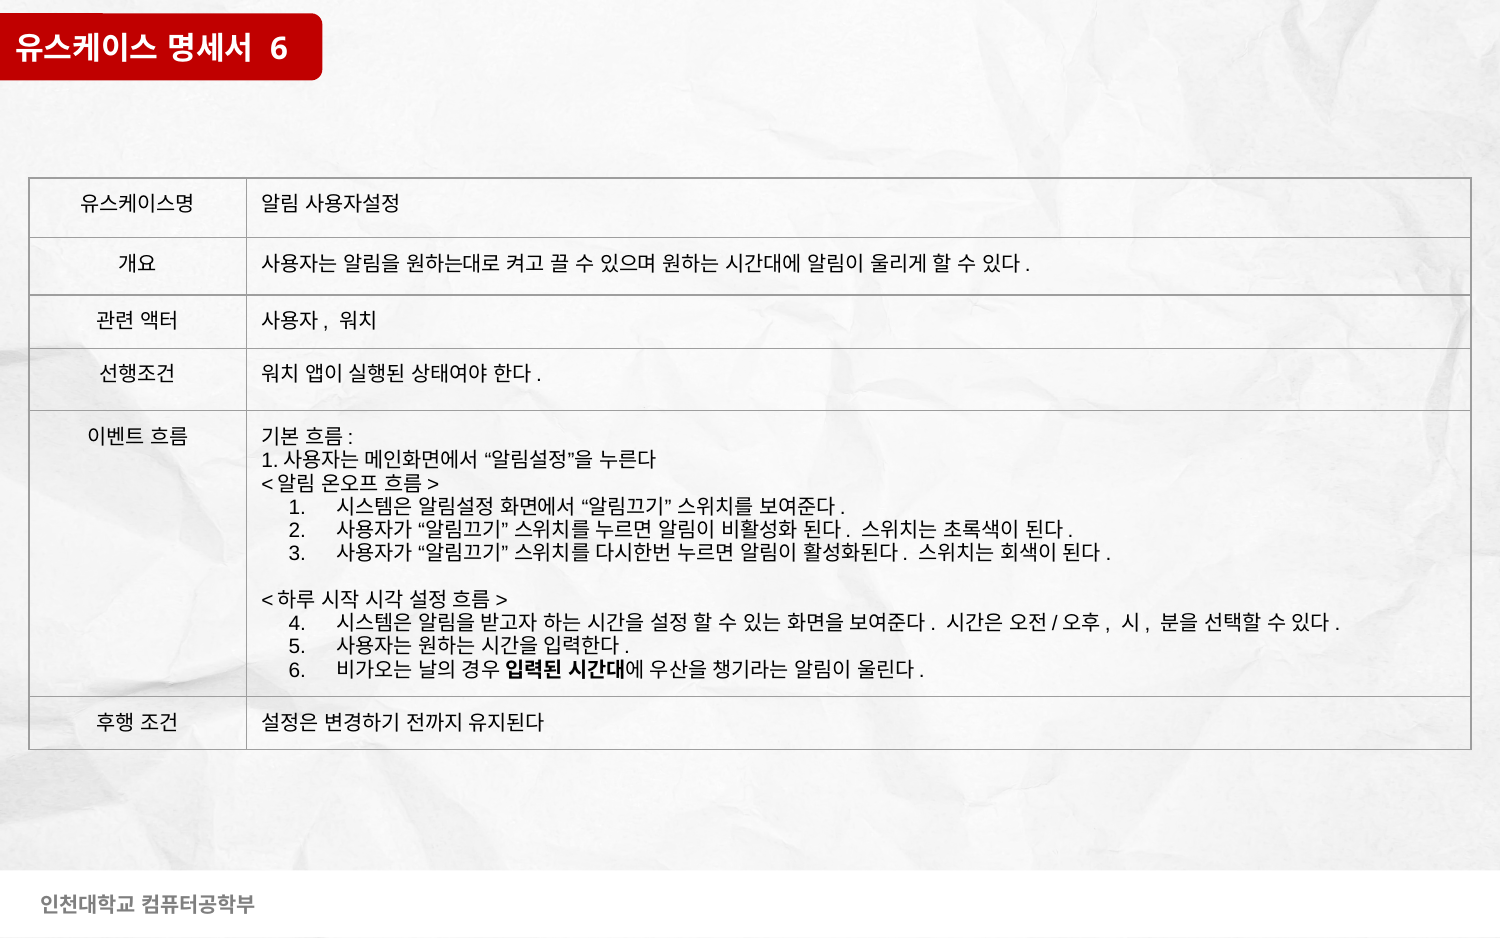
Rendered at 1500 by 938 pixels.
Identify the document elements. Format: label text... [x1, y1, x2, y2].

table_cell 후행 조건 [30, 697, 246, 749]
table_cell 사용자는 알림을 원하는대로 켜고 끌 수 있으며 원하는 시간대에 알림이 울리게 할 수 있다. [247, 238, 1470, 294]
table_cell 개요 [30, 238, 246, 294]
table_cell 사용자, 워치 [247, 296, 1470, 348]
text_box [0, 54, 323, 81]
text_box 유스케이스 명세서 6 [0, 13, 335, 54]
table_cell 워치 앱이 실행된 상태여야 한다. [247, 349, 1470, 410]
text_box [0, 870, 1500, 938]
table_cell 설정은 변경하기 전까지 유지된다 [247, 697, 1470, 749]
table_header 유스케이스명 [30, 179, 246, 237]
text_box 인천대학교 컴퓨터공학부 [0, 883, 296, 925]
table_cell 선행조건 [30, 349, 246, 410]
table_header 알림 사용자설정 [247, 179, 1470, 237]
table_cell 이벤트 흐름 [30, 411, 246, 696]
table_cell 관련 액터 [30, 296, 246, 348]
table_cell 기본 흐름: 1.사용자는 메인화면에서 “알림설정”을 누른다 <알림 온오프 흐름> 시스템은 알림설정 화면에서 “알림끄기” 스위치를 보여준다. 사용자가 “알림끄기” 스위치를 누르면 알림이 비활성화 된다. 스위치는 초록색이 된다. 사용자가 “알림끄기” 스위치를 다시한번 누르면 알림이 활성화된다. 스위치는 회색이 된다. <하루 시작 시각 설정 흐름> 시스템은 알림을 받고자 하는 시간을 설정 할 수 있는 화면을 보여준다. 시간은 오전/오후, 시, 분을 선택할 수 있다. 사용자는 원하는 시간을 입력한다. 비가오는 날의 경우 입력된 시간대에 우산을 챙기라는 알림이 울린다. [247, 411, 1470, 696]
